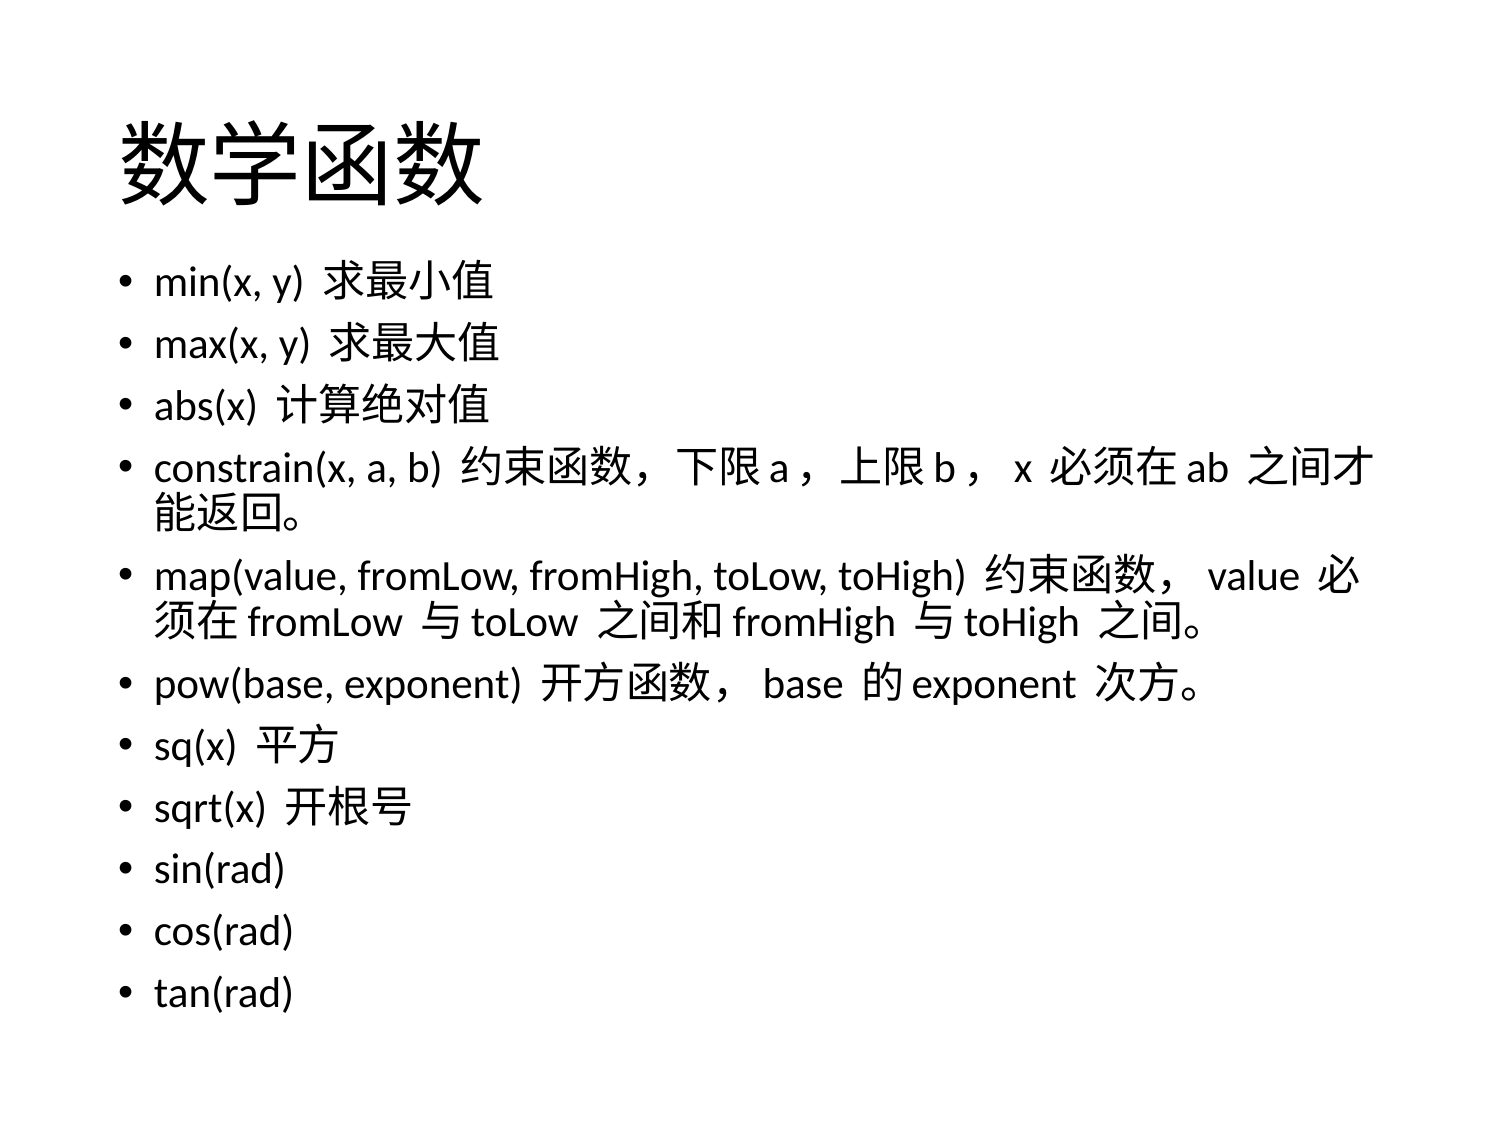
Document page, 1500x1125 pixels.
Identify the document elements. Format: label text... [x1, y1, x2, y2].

title 数学函数 [103, 59, 1397, 251]
list min(x, y) 求最小值 max(x, y) 求最大值 abs(x) 计算绝对值 constrain(x, a, b) 约束函数，下限a，上限b，x 必须在ab 之间才能返回。 map(value, fromLow, fromHigh, toLow, toHigh) 约束函数，value 必须在fromLow 与toLow 之间和fromHigh 与toHigh 之间。 pow(base, exponent) 开方函数，base 的exponent 次方。 sq(x) 平方 sqrt(x) 开根号 sin(rad) cos(rad) tan(rad) [103, 251, 1397, 1026]
